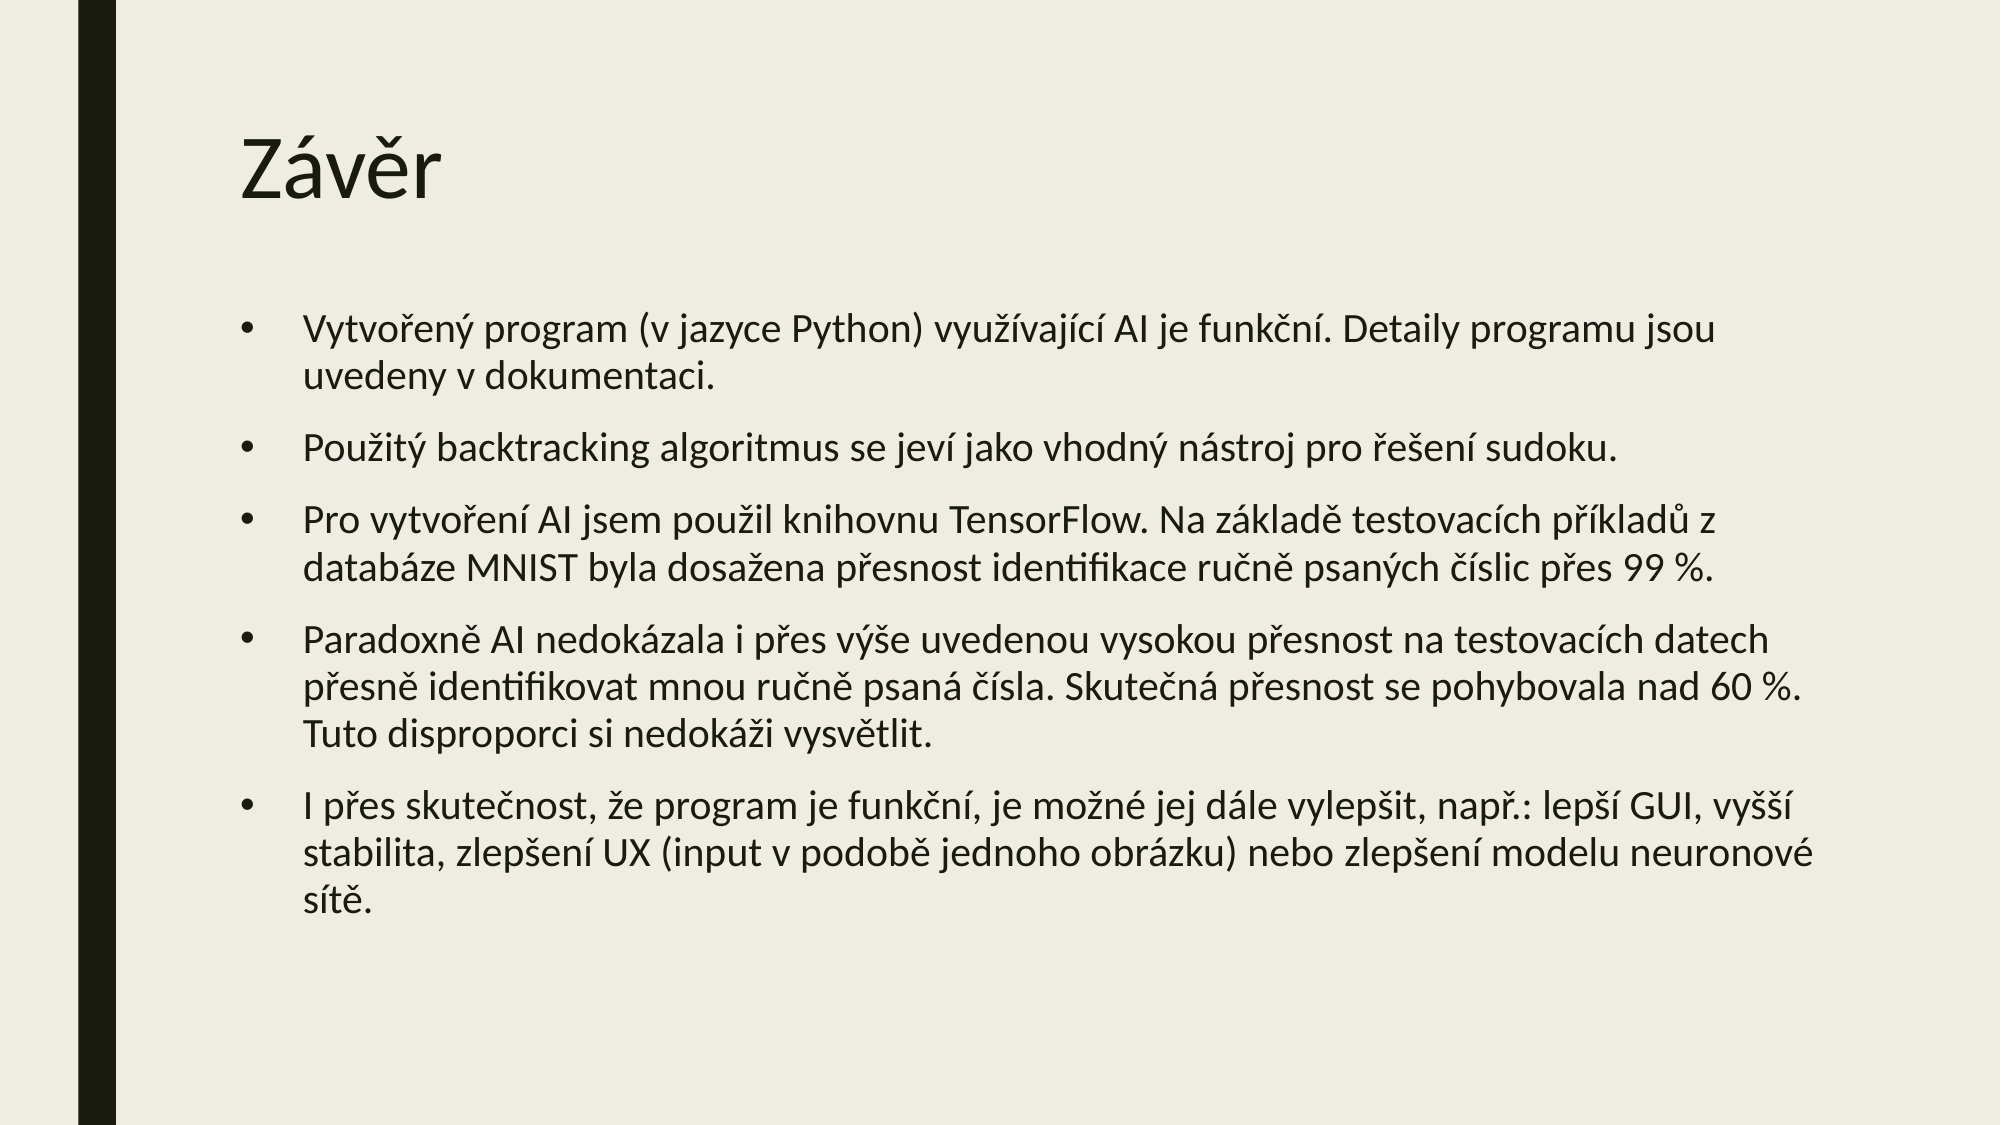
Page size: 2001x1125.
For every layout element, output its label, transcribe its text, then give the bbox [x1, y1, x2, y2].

title Závěr [225, 112, 1800, 297]
list Vytvořený program (v jazyce Python) využívající AI je funkční. Detaily programu jsou uvedeny v dokumentaci. Použitý backtracking algoritmus se jeví jako vhodný nástroj pro řešení sudoku. Pro vytvoření AI jsem použil knihovnu TensorFlow. Na základě testovacích příkladů z databáze MNIST byla dosažena přesnost identifikace ručně psaných číslic přes 99 %. Paradoxně AI nedokázala i přes výše uvedenou vysokou přesnost na testovacích datech přesně identifikovat mnou ručně psaná čísla. Skutečná přesnost se pohybovala nad 60 %. Tuto disproporci si nedokáži vysvětlit. I přes skutečnost, že program je funkční, je možné jej dále vylepšit, např.: lepší GUI, vyšší stabilita, zlepšení UX (input v podobě jednoho obrázku) nebo zlepšení modelu neuronové sítě. [225, 297, 1858, 1048]
